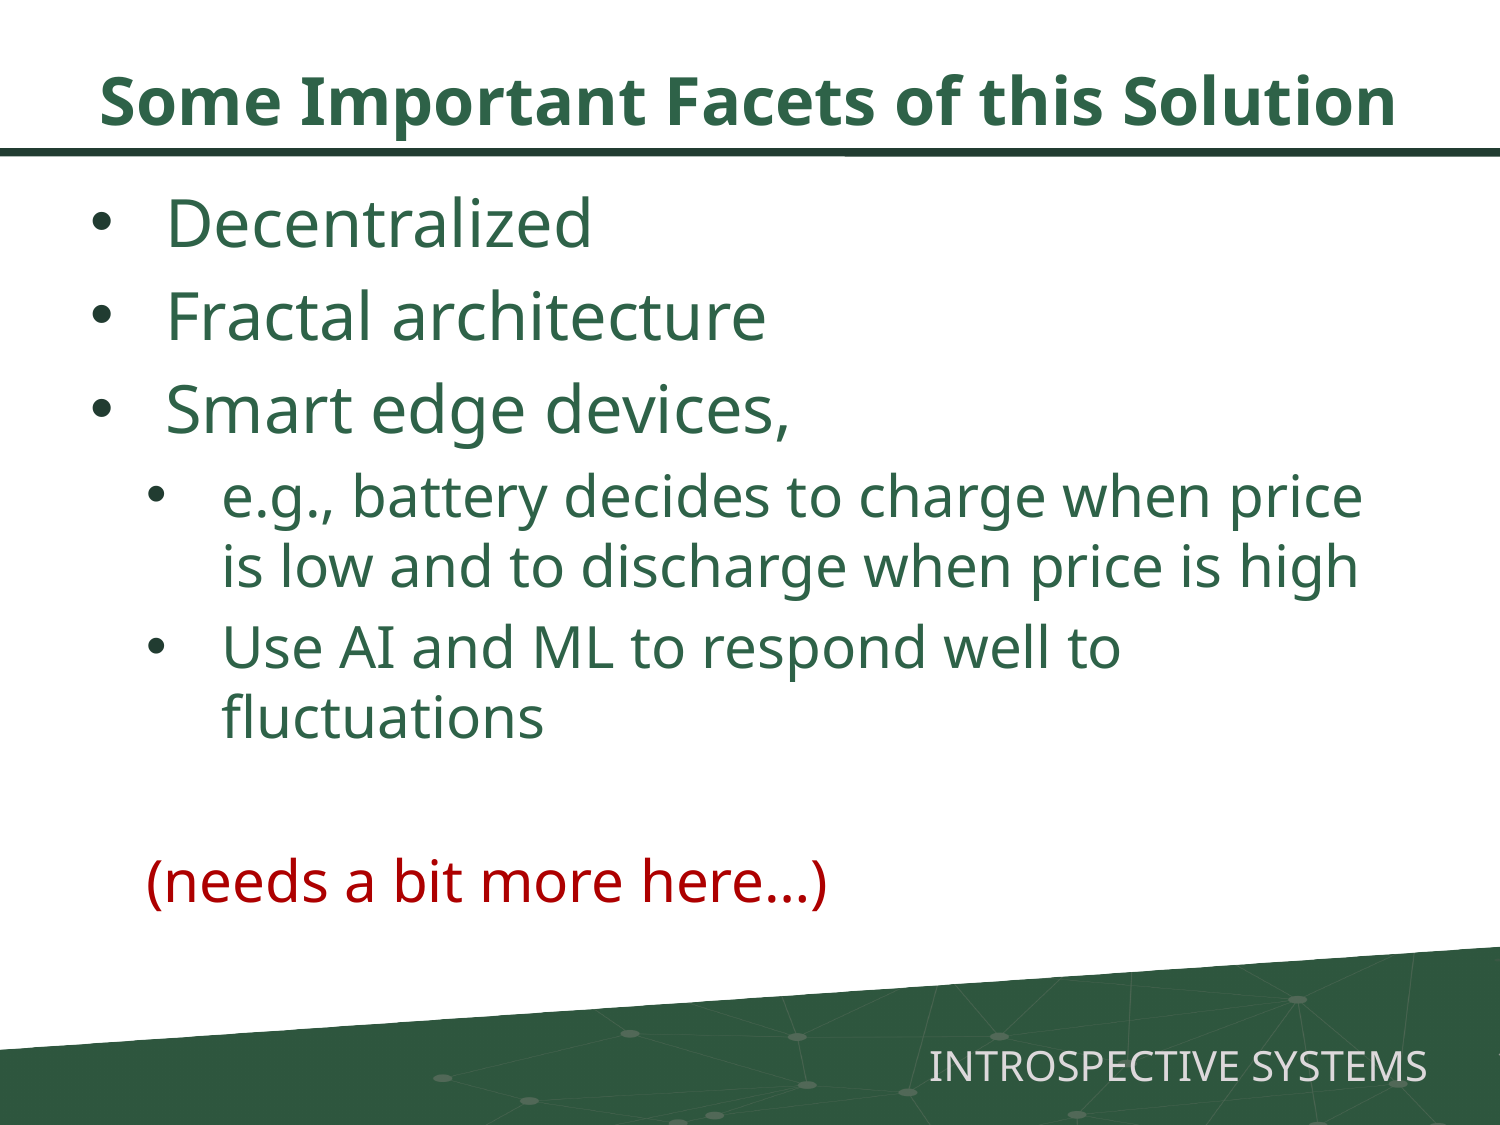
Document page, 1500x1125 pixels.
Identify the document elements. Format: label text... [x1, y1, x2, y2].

picture [0, 936, 1500, 1125]
list Decentralized Fractal architecture Smart edge devices, e.g., battery decides to charge when price is low and to discharge when price is high Use AI and ML to respond well to fluctuations (needs a bit more here…) [75, 172, 1425, 975]
title Some Important Facets of this Solution [74, 61, 1425, 137]
